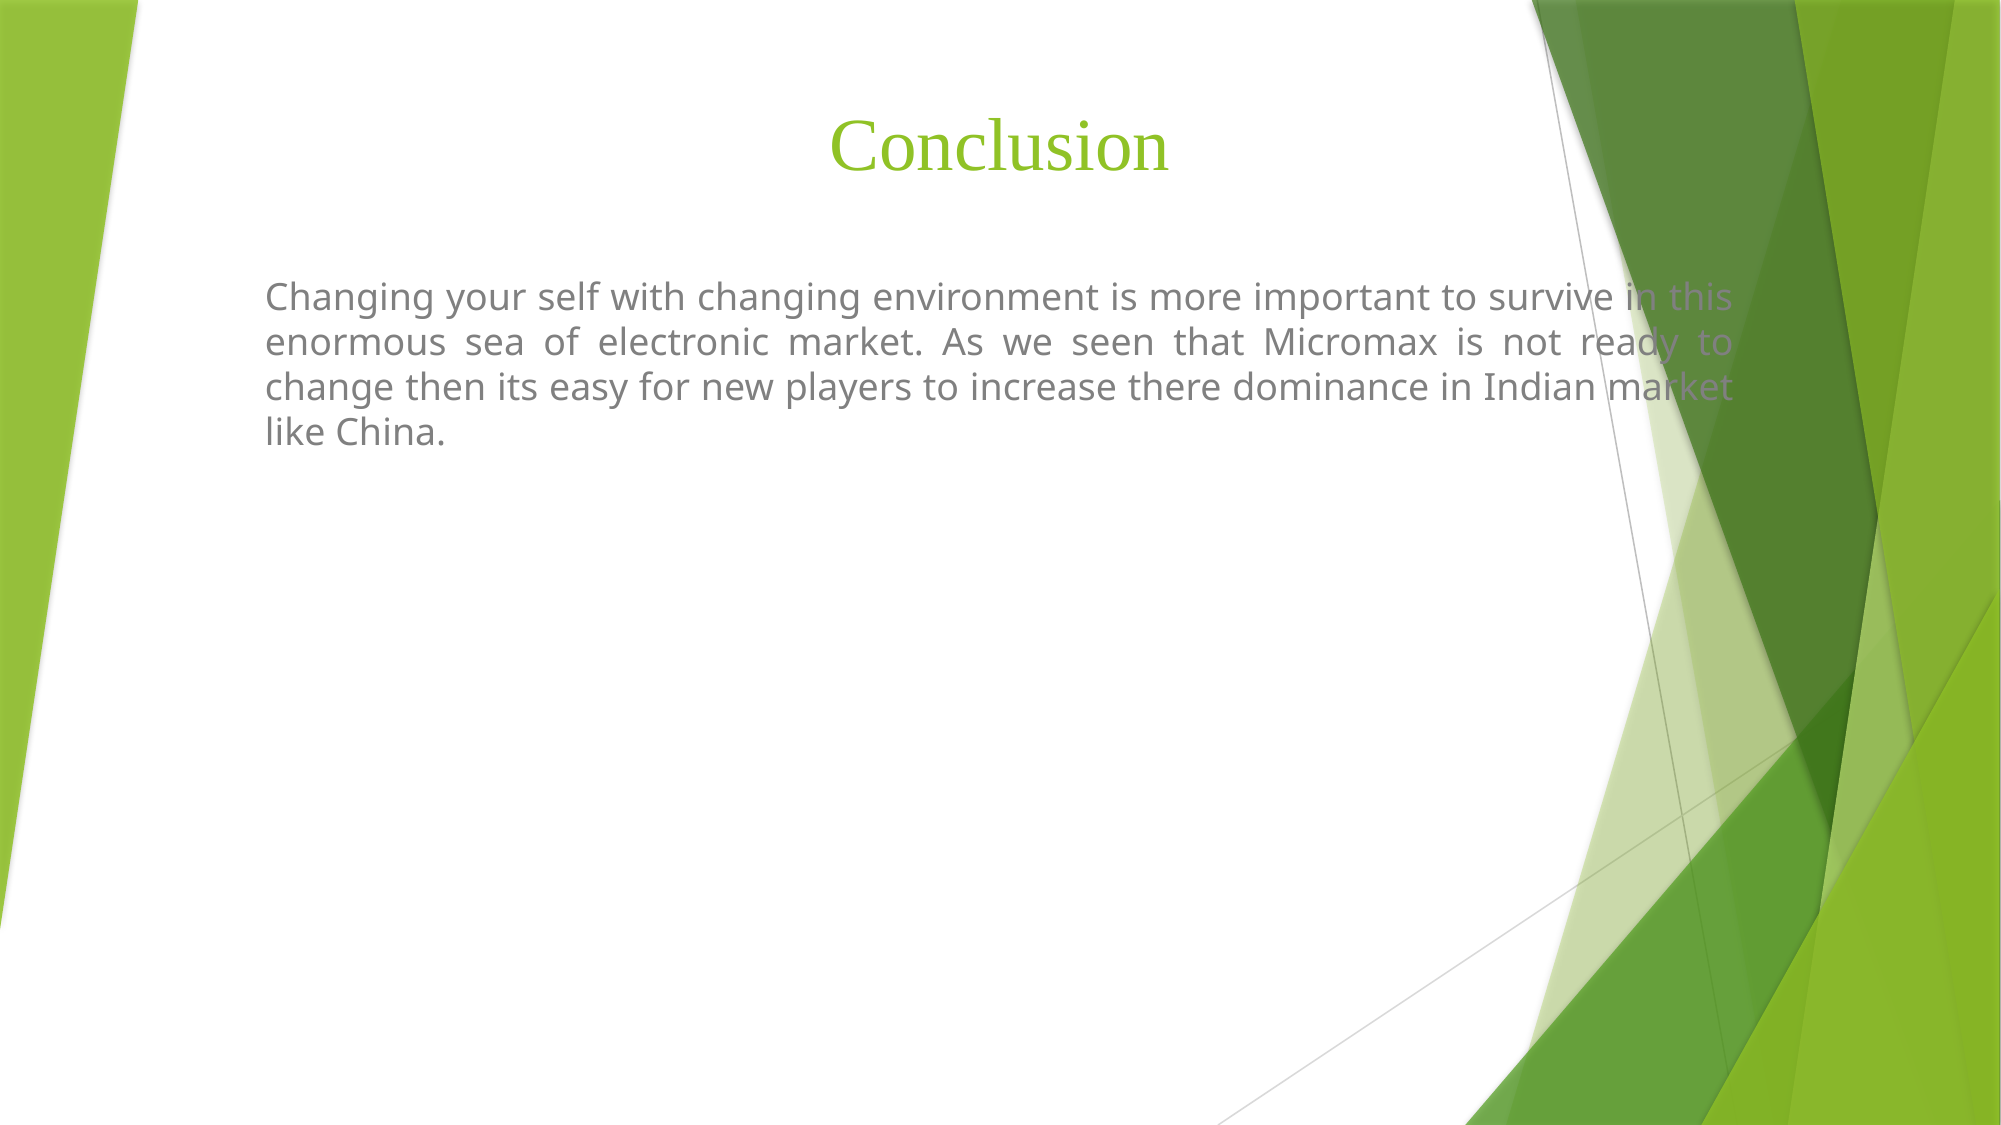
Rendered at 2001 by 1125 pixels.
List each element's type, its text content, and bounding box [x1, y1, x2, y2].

subtitle Changing your self with changing environment is more important to survive in this enormous sea of electronic market. As we seen that Micromax is not ready to change then its easy for new players to increase there dominance in Indian market like China. [249, 265, 1750, 1070]
title Conclusion [249, 35, 1750, 193]
